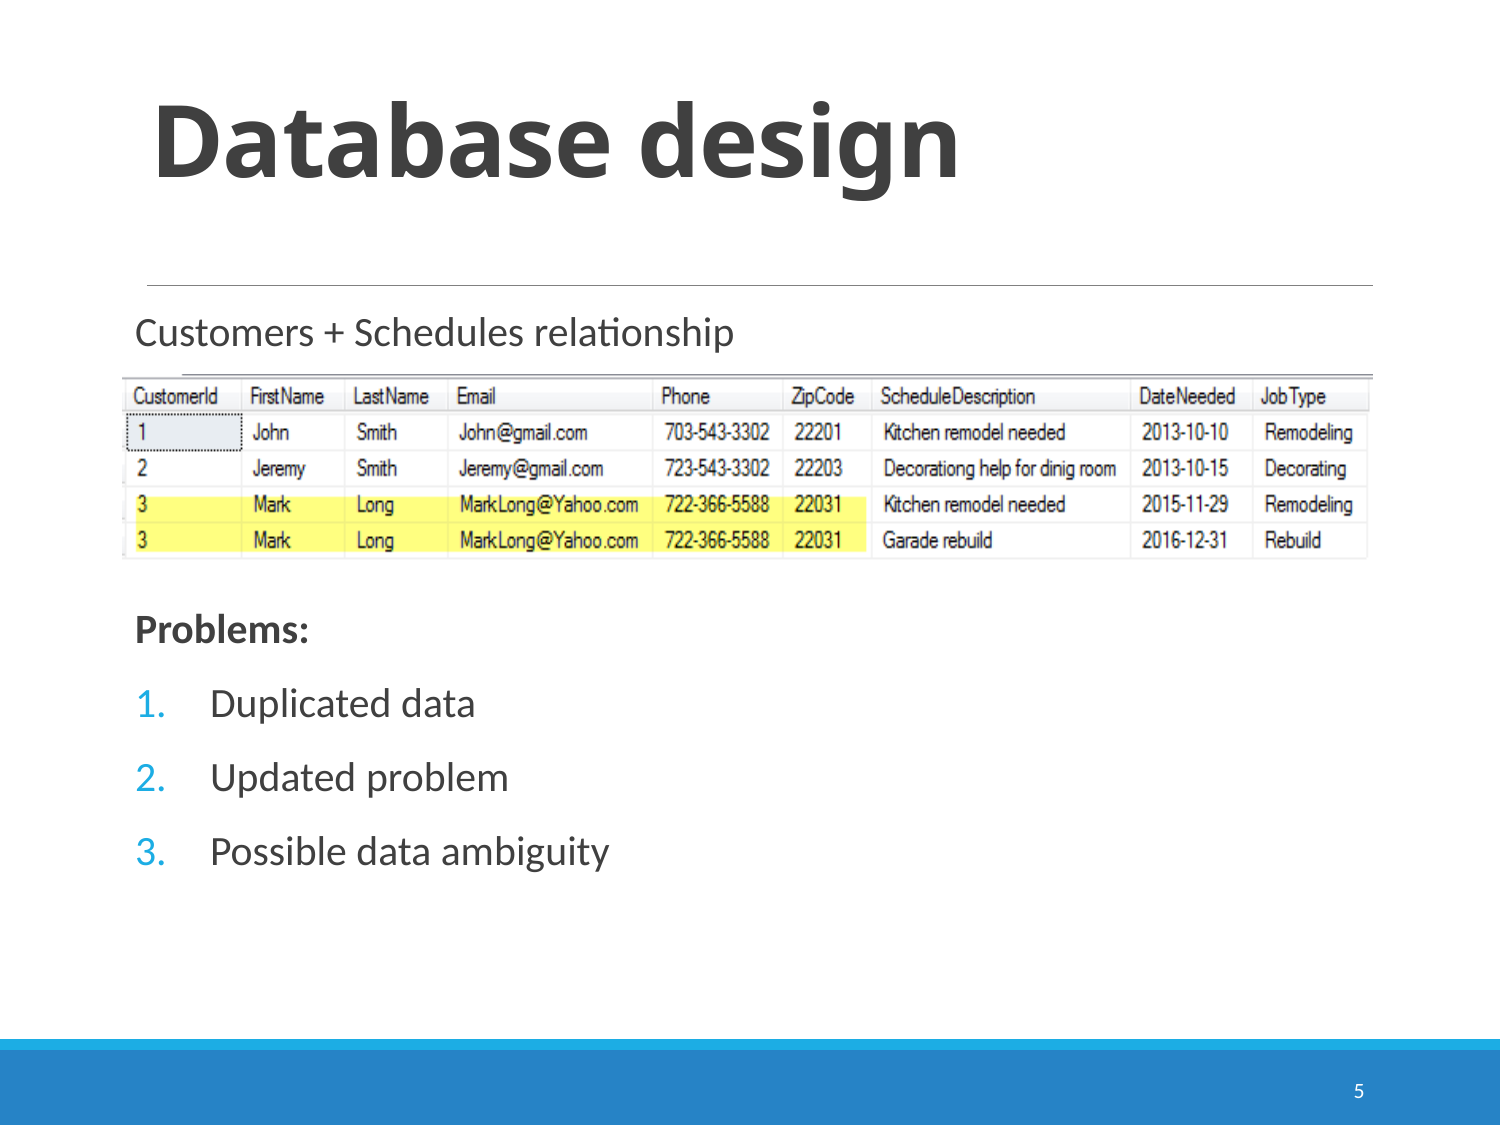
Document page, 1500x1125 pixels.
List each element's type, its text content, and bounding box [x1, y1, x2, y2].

list Customers + Schedules relationship Problems: Duplicated data Updated problem Possible data ambiguity [135, 302, 1373, 371]
picture [121, 374, 1373, 576]
title Database design [135, 47, 1373, 206]
slide_number 5 [1218, 1059, 1380, 1120]
list Customers + Schedules relationship Problems: Duplicated data Updated problem Possible data ambiguity [135, 583, 1373, 1038]
